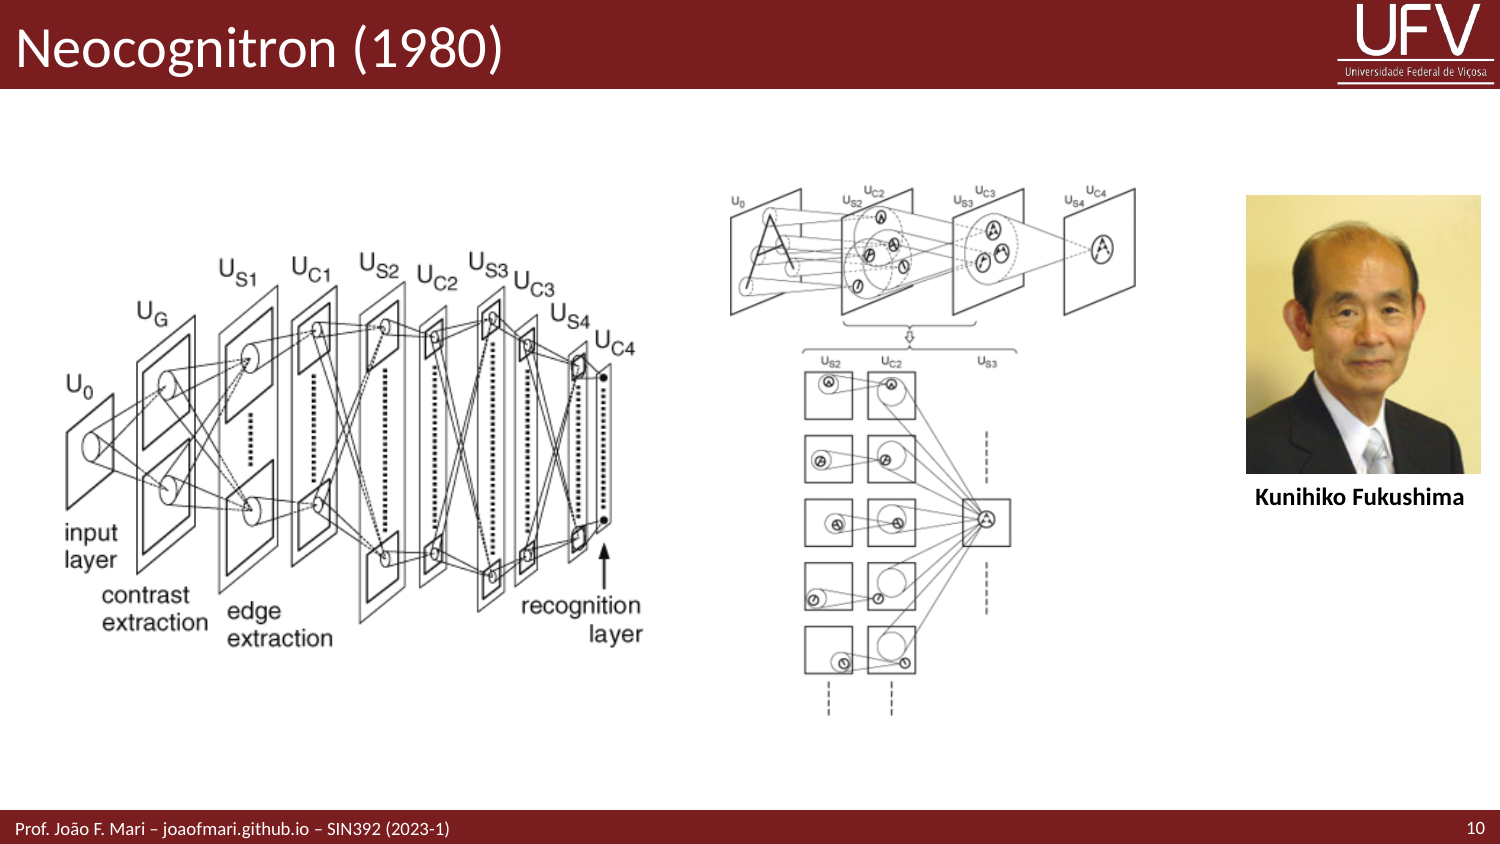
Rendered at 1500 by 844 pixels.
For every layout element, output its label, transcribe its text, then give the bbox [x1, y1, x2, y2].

footer Prof. João F. Mari – joaofmari.github.io – SIN392 (2023-1) [0, 812, 1034, 844]
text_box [0, 184, 1500, 717]
title Neocognitron (1980) [0, 0, 1500, 89]
slide_number 10 [1328, 811, 1500, 844]
